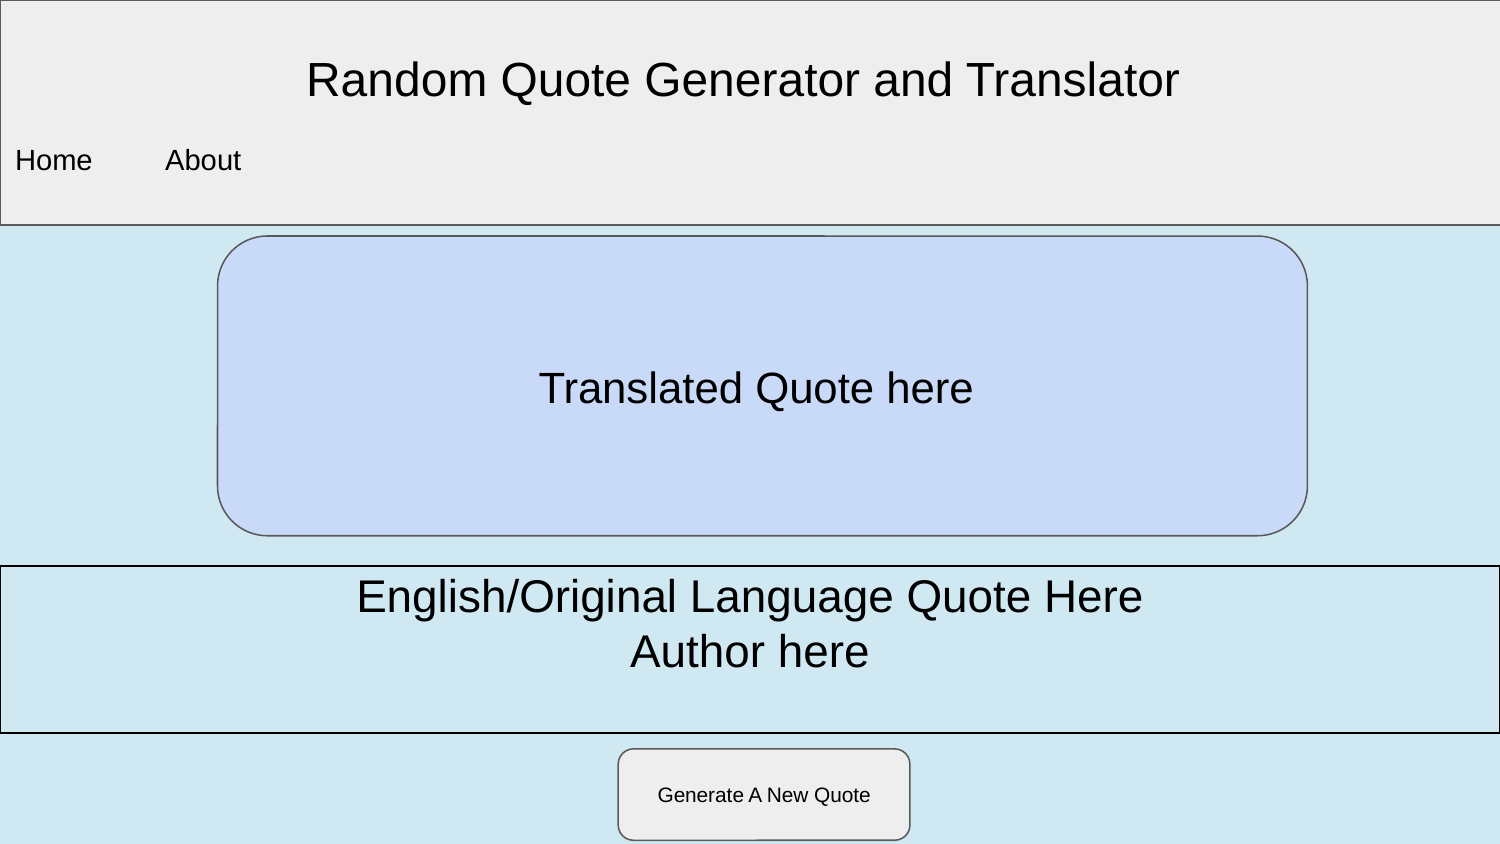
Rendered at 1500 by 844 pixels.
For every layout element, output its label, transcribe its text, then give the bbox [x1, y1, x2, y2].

text_box Generate A New Quote [618, 748, 910, 841]
text_box Translated Quote here [217, 235, 1308, 536]
text_box English/Original Language Quote Here Author here [0, 566, 1500, 733]
text_box Random Quote Generator and Translator Home About [0, 0, 1500, 225]
